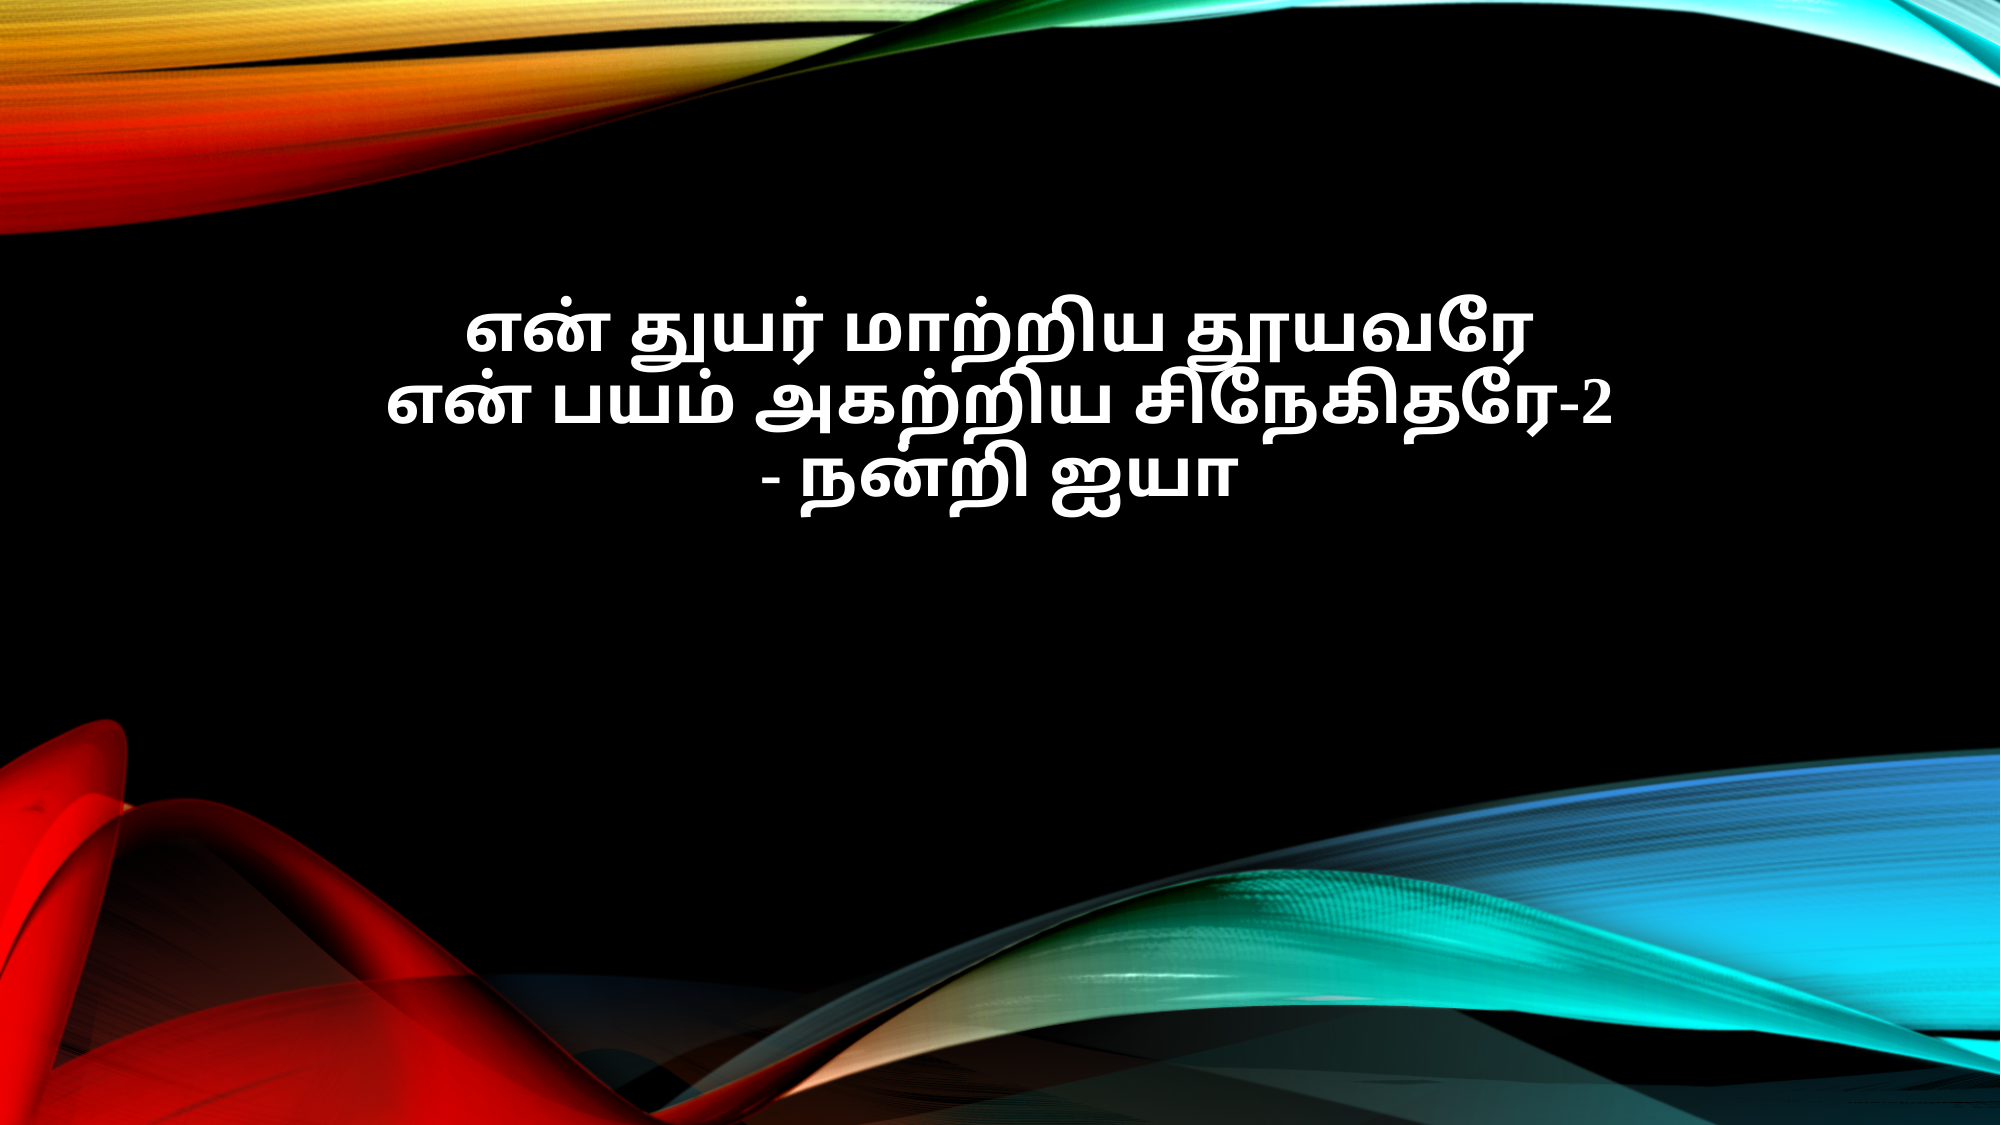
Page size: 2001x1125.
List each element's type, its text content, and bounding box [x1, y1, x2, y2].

subtitle என் துயர் மாற்றிய தூயவரே என் பயம் அகற்றிய சிநேகிதரே-2 - நன்றி ஐயா [0, 0, 2000, 1125]
